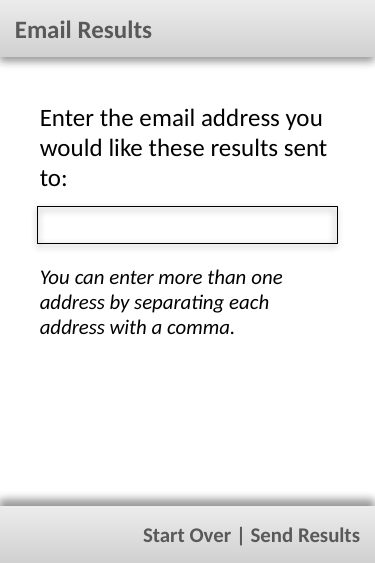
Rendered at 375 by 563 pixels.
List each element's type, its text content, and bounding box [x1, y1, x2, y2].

text_box Enter the email address you would like these results sent to: [24, 93, 350, 199]
text_box Start Over | Send Results [0, 506, 375, 563]
text_box You can enter more than one address by separating each address with a comma. [24, 256, 350, 346]
text_box [37, 206, 338, 244]
text_box Email Results [0, 0, 375, 57]
